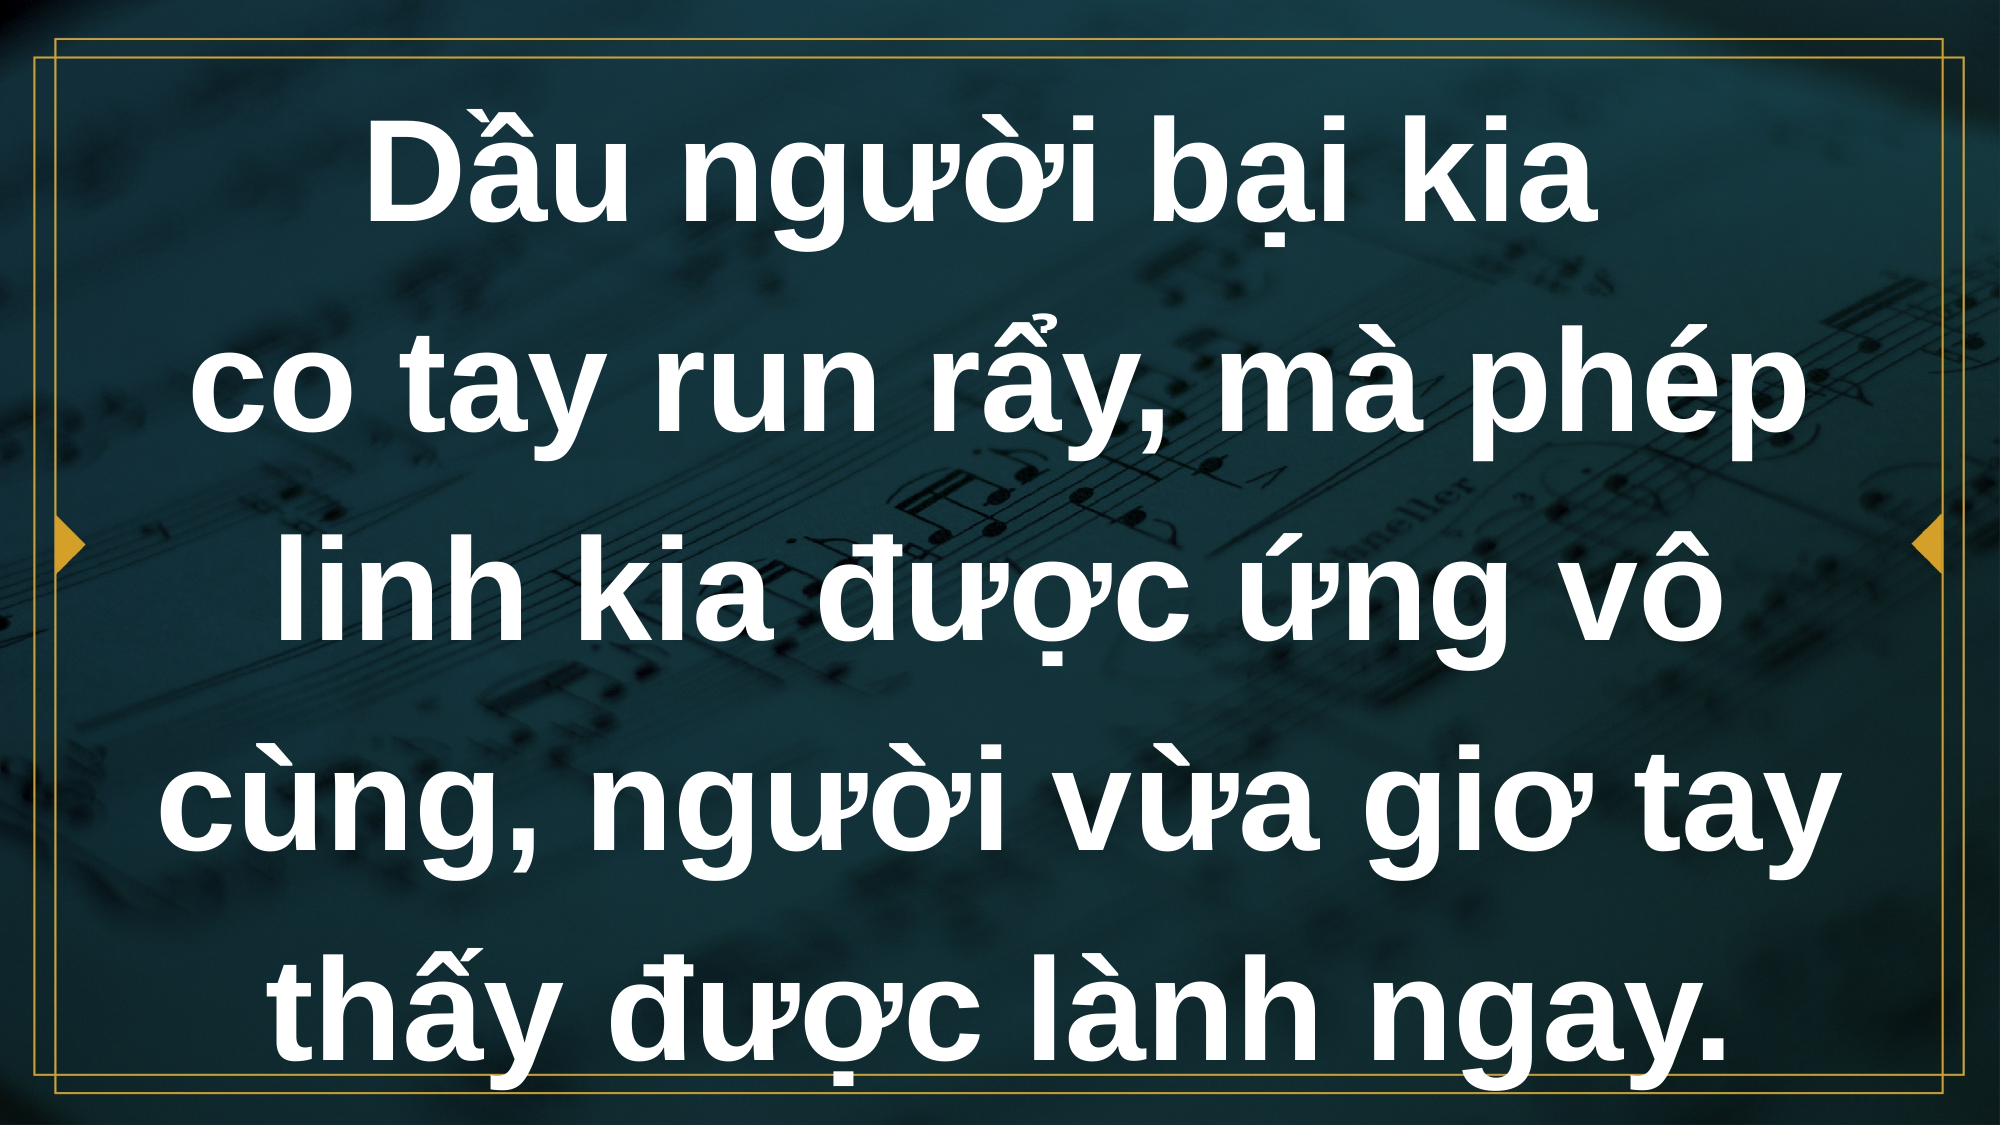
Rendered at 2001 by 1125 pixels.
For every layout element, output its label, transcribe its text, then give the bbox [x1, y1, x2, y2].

picture [0, 0, 2000, 1125]
title Dầu người bại kia co tay run rẩy, mà phép linh kia được ứng vô cùng, người vừa giơ tay thấy được lành ngay. [55, 53, 1945, 1077]
